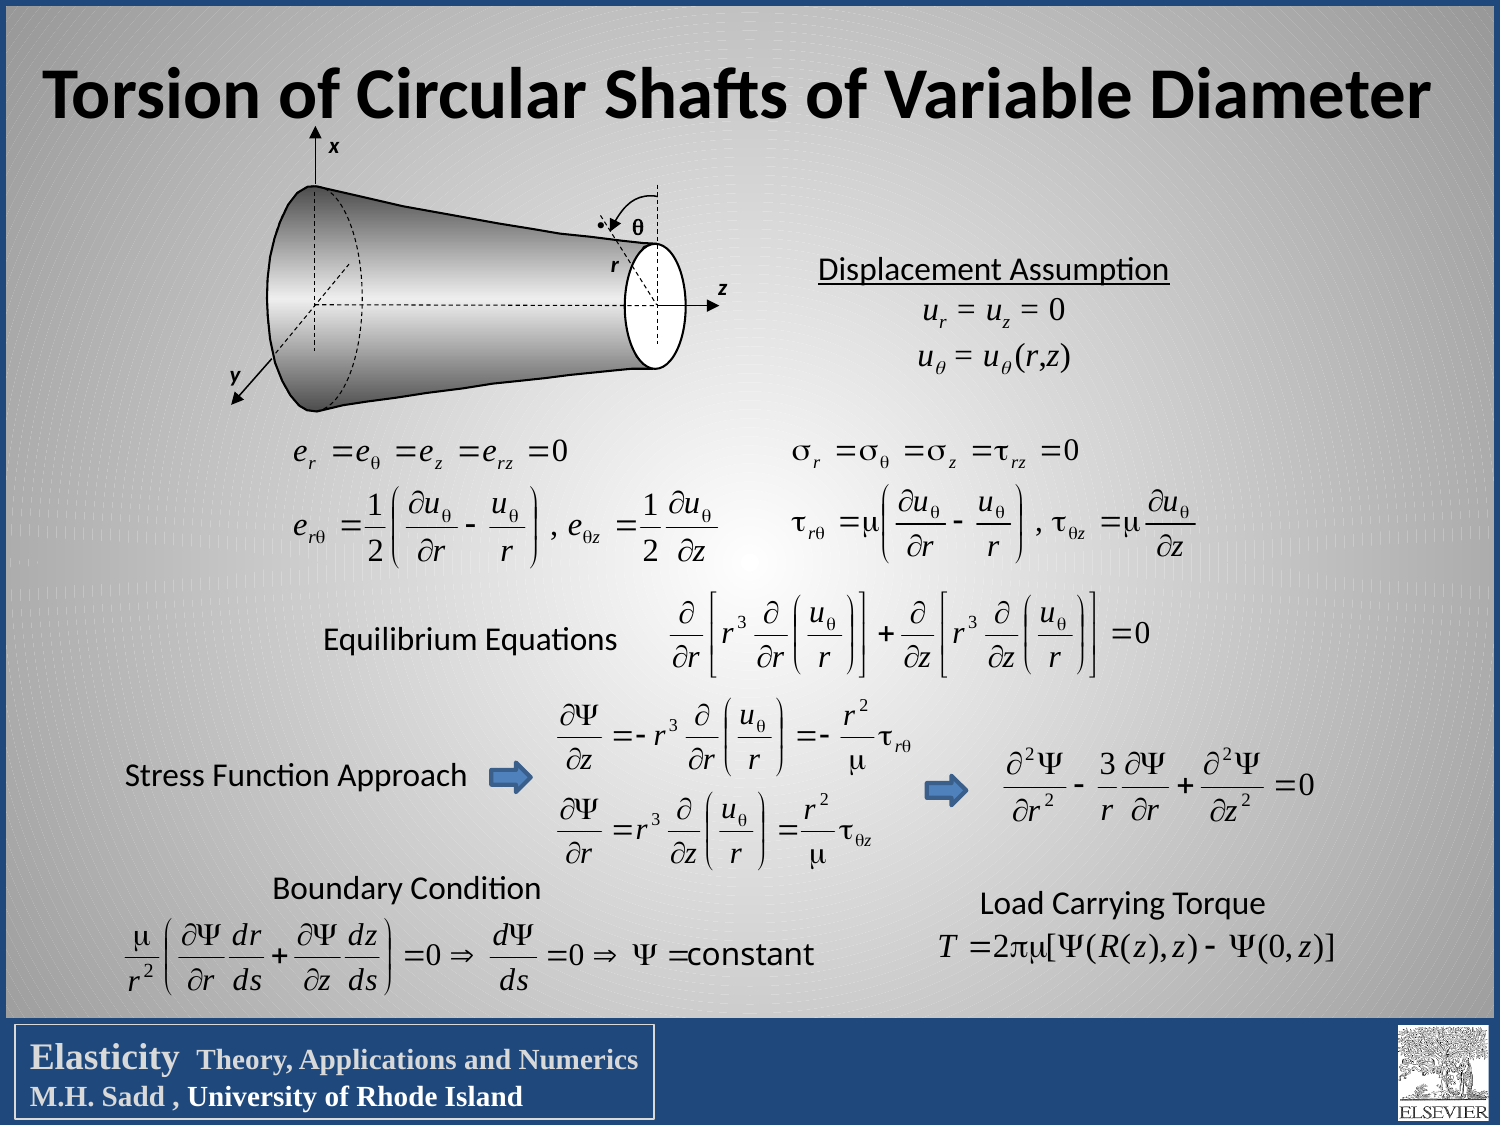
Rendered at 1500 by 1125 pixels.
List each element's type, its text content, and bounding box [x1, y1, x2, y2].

text_box [0, 0, 1500, 1018]
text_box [998, 738, 1321, 829]
picture [1397, 1025, 1489, 1121]
text_box [0, 1018, 1500, 1125]
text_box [664, 584, 1157, 686]
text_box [552, 691, 918, 878]
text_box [208, 118, 748, 412]
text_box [933, 926, 1341, 974]
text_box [119, 910, 816, 1003]
text_box Elasticity Theory, Applications and Numerics M.H. Sadd , University of Rhode Island [15, 1024, 655, 1120]
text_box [288, 428, 724, 577]
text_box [787, 429, 1202, 571]
